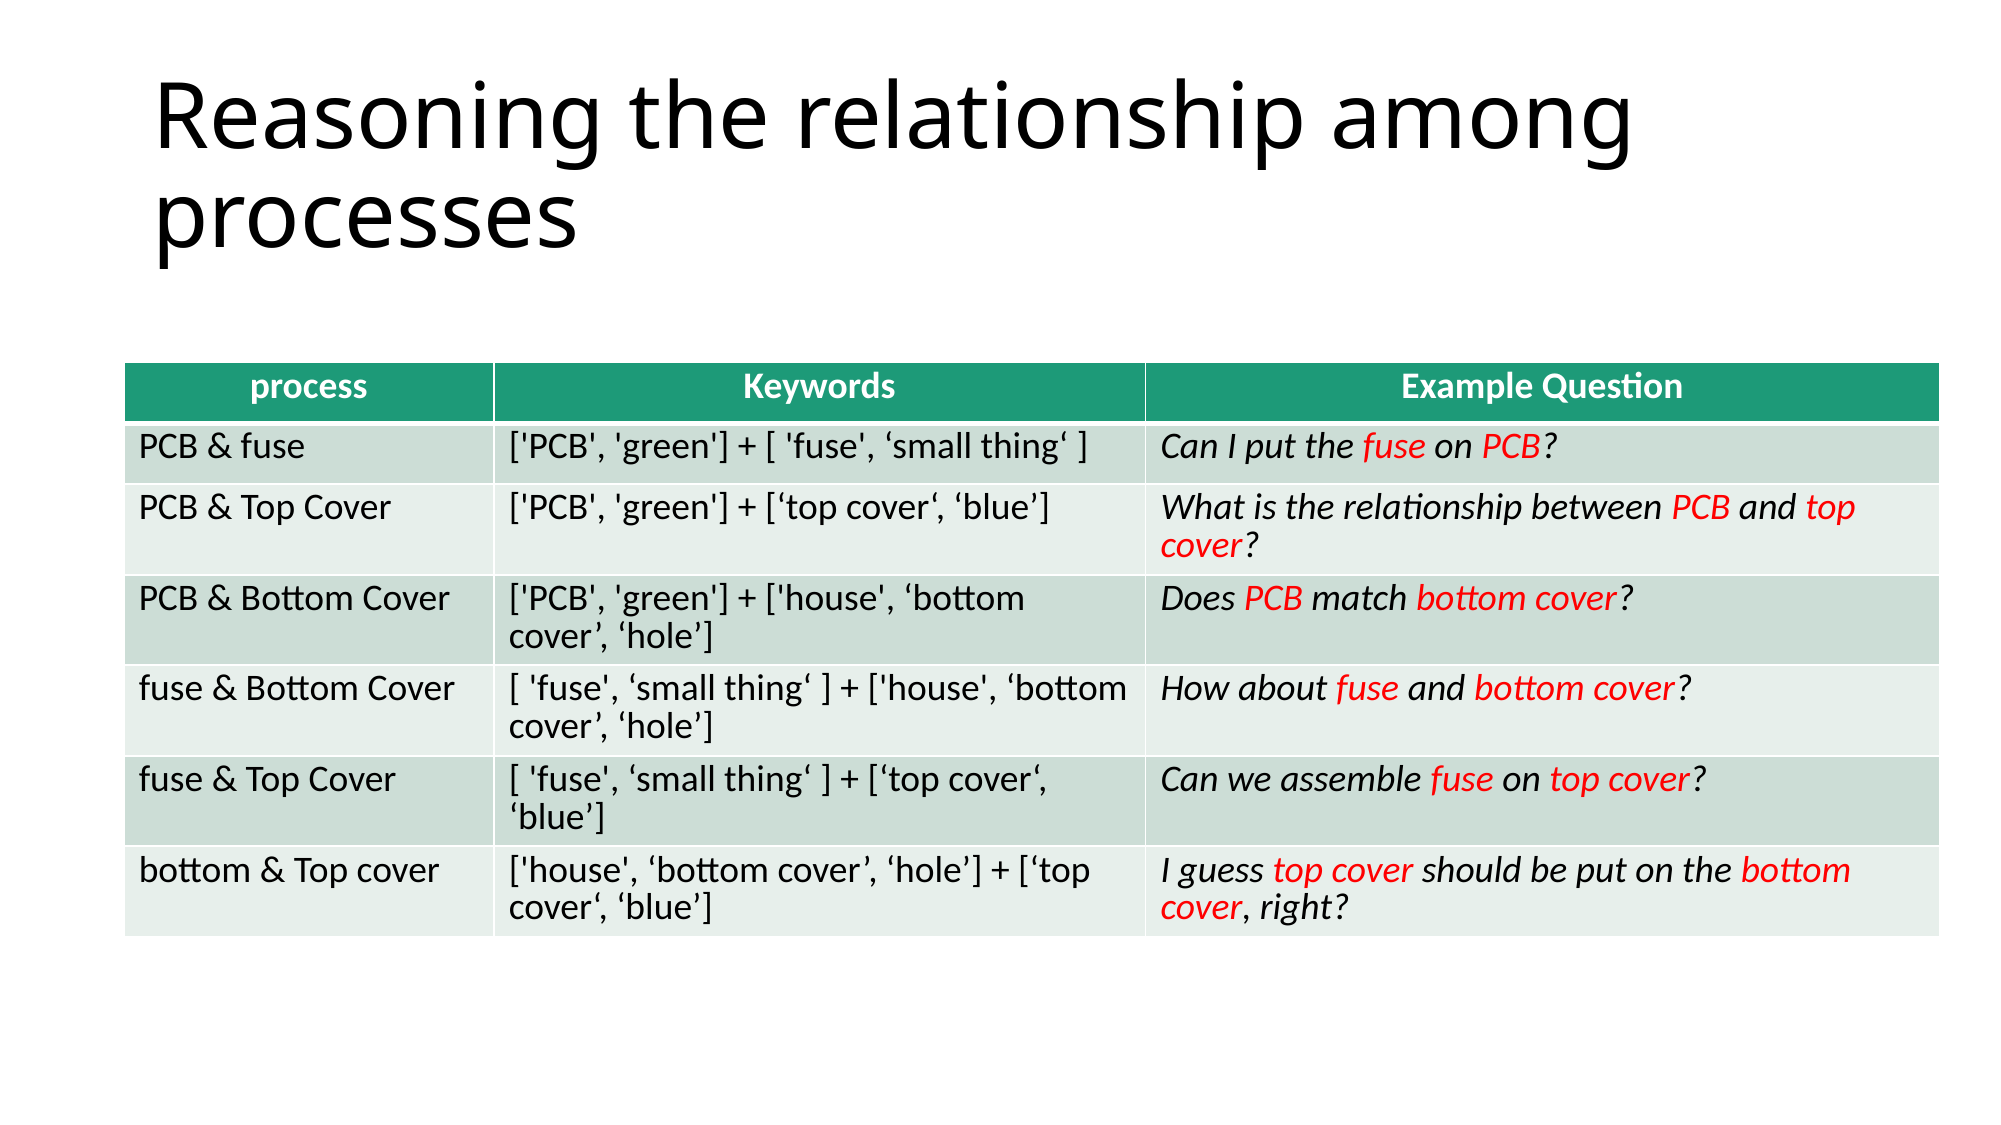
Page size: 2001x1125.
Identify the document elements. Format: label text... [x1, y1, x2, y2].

table_cell ['PCB', 'green'] + [‘top cover‘, ‘blue’] [495, 485, 1145, 574]
table_cell [ 'fuse', ‘small thing‘ ] + [‘top cover‘, ‘blue’] [495, 757, 1145, 845]
table_cell What is the relationship between PCB and top cover? [1146, 485, 1939, 574]
table_cell fuse & Top Cover [125, 757, 493, 845]
table_cell PCB & Bottom Cover [125, 576, 493, 664]
table_header Example Question [1146, 363, 1939, 421]
table_cell ['PCB', 'green'] + [ 'fuse', ‘small thing‘ ] [495, 426, 1145, 483]
title Reasoning the relationship among processes [137, 59, 1863, 278]
table_cell How about fuse and bottom cover? [1146, 666, 1939, 755]
table_cell I guess top cover should be put on the bottom cover, right? [1146, 847, 1939, 936]
table_cell Can we assemble fuse on top cover? [1146, 757, 1939, 845]
table_header process [125, 363, 493, 421]
table_cell PCB & Top Cover [125, 485, 493, 574]
table_cell fuse & Bottom Cover [125, 666, 493, 755]
table_cell Does PCB match bottom cover? [1146, 576, 1939, 664]
table_header Keywords [495, 363, 1145, 421]
table_cell PCB & fuse [125, 426, 493, 483]
table_cell [ 'fuse', ‘small thing‘ ] + ['house', ‘bottom cover’, ‘hole’] [495, 666, 1145, 755]
table_cell ['PCB', 'green'] + ['house', ‘bottom cover’, ‘hole’] [495, 576, 1145, 664]
table_cell Can I put the fuse on PCB? [1146, 426, 1939, 483]
table_cell ['house', ‘bottom cover’, ‘hole’] + [‘top cover‘, ‘blue’] [495, 847, 1145, 936]
table_cell bottom & Top cover [125, 847, 493, 936]
